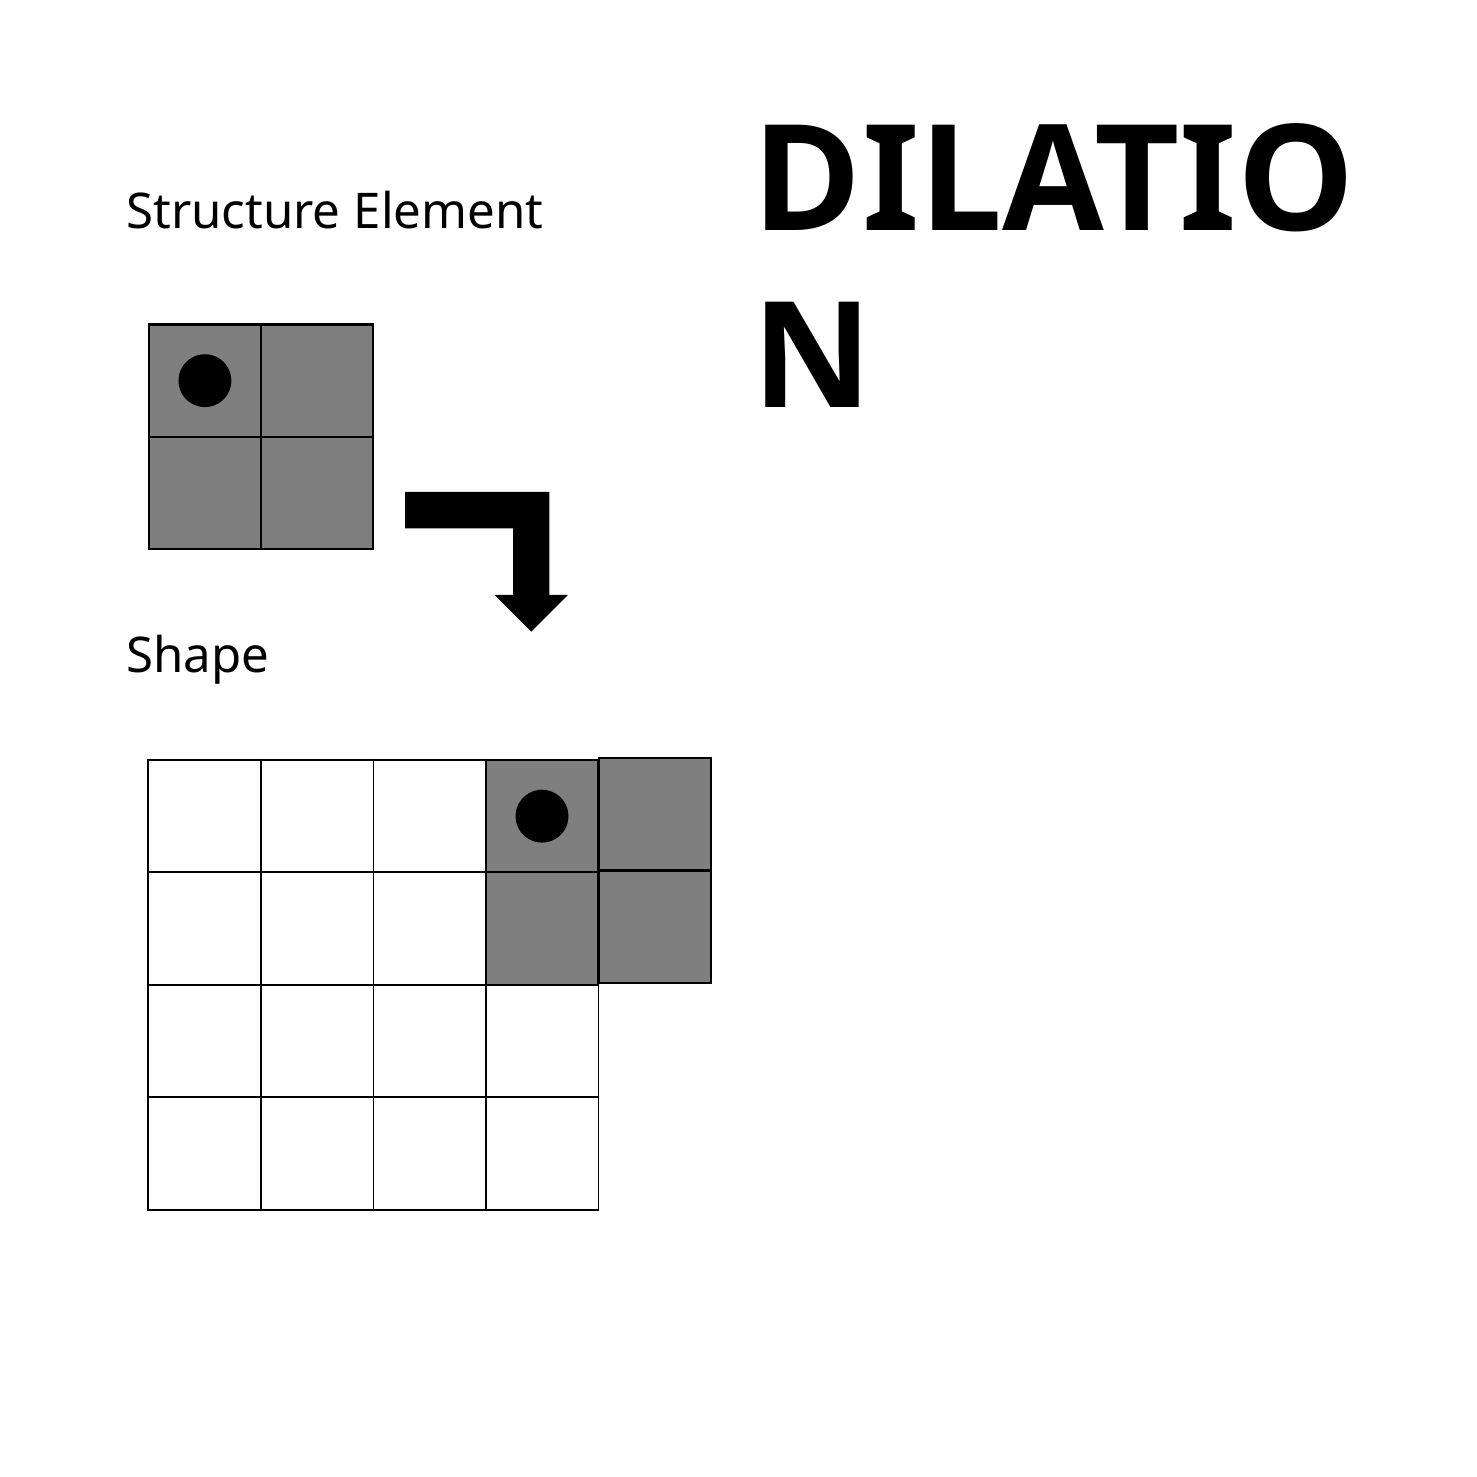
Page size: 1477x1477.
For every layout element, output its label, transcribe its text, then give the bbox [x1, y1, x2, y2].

table_cell [149, 1098, 260, 1209]
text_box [148, 324, 374, 550]
table_cell [262, 873, 373, 984]
table_cell [487, 986, 598, 1096]
text_box DILATION [738, 75, 1421, 444]
text_box Structure Element [111, 172, 636, 246]
table_cell [374, 873, 485, 984]
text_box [598, 758, 711, 983]
table_cell [262, 1098, 373, 1209]
table_cell [374, 1098, 485, 1209]
table_header [262, 761, 373, 871]
text_box Shape [111, 615, 636, 690]
table_cell [487, 1098, 598, 1209]
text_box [485, 759, 599, 985]
table_cell [374, 986, 485, 1096]
table_cell [149, 986, 260, 1096]
table_cell [149, 873, 260, 984]
table_header [149, 761, 260, 871]
table_header [374, 761, 485, 871]
table_cell [262, 986, 373, 1096]
text_box [405, 491, 569, 632]
